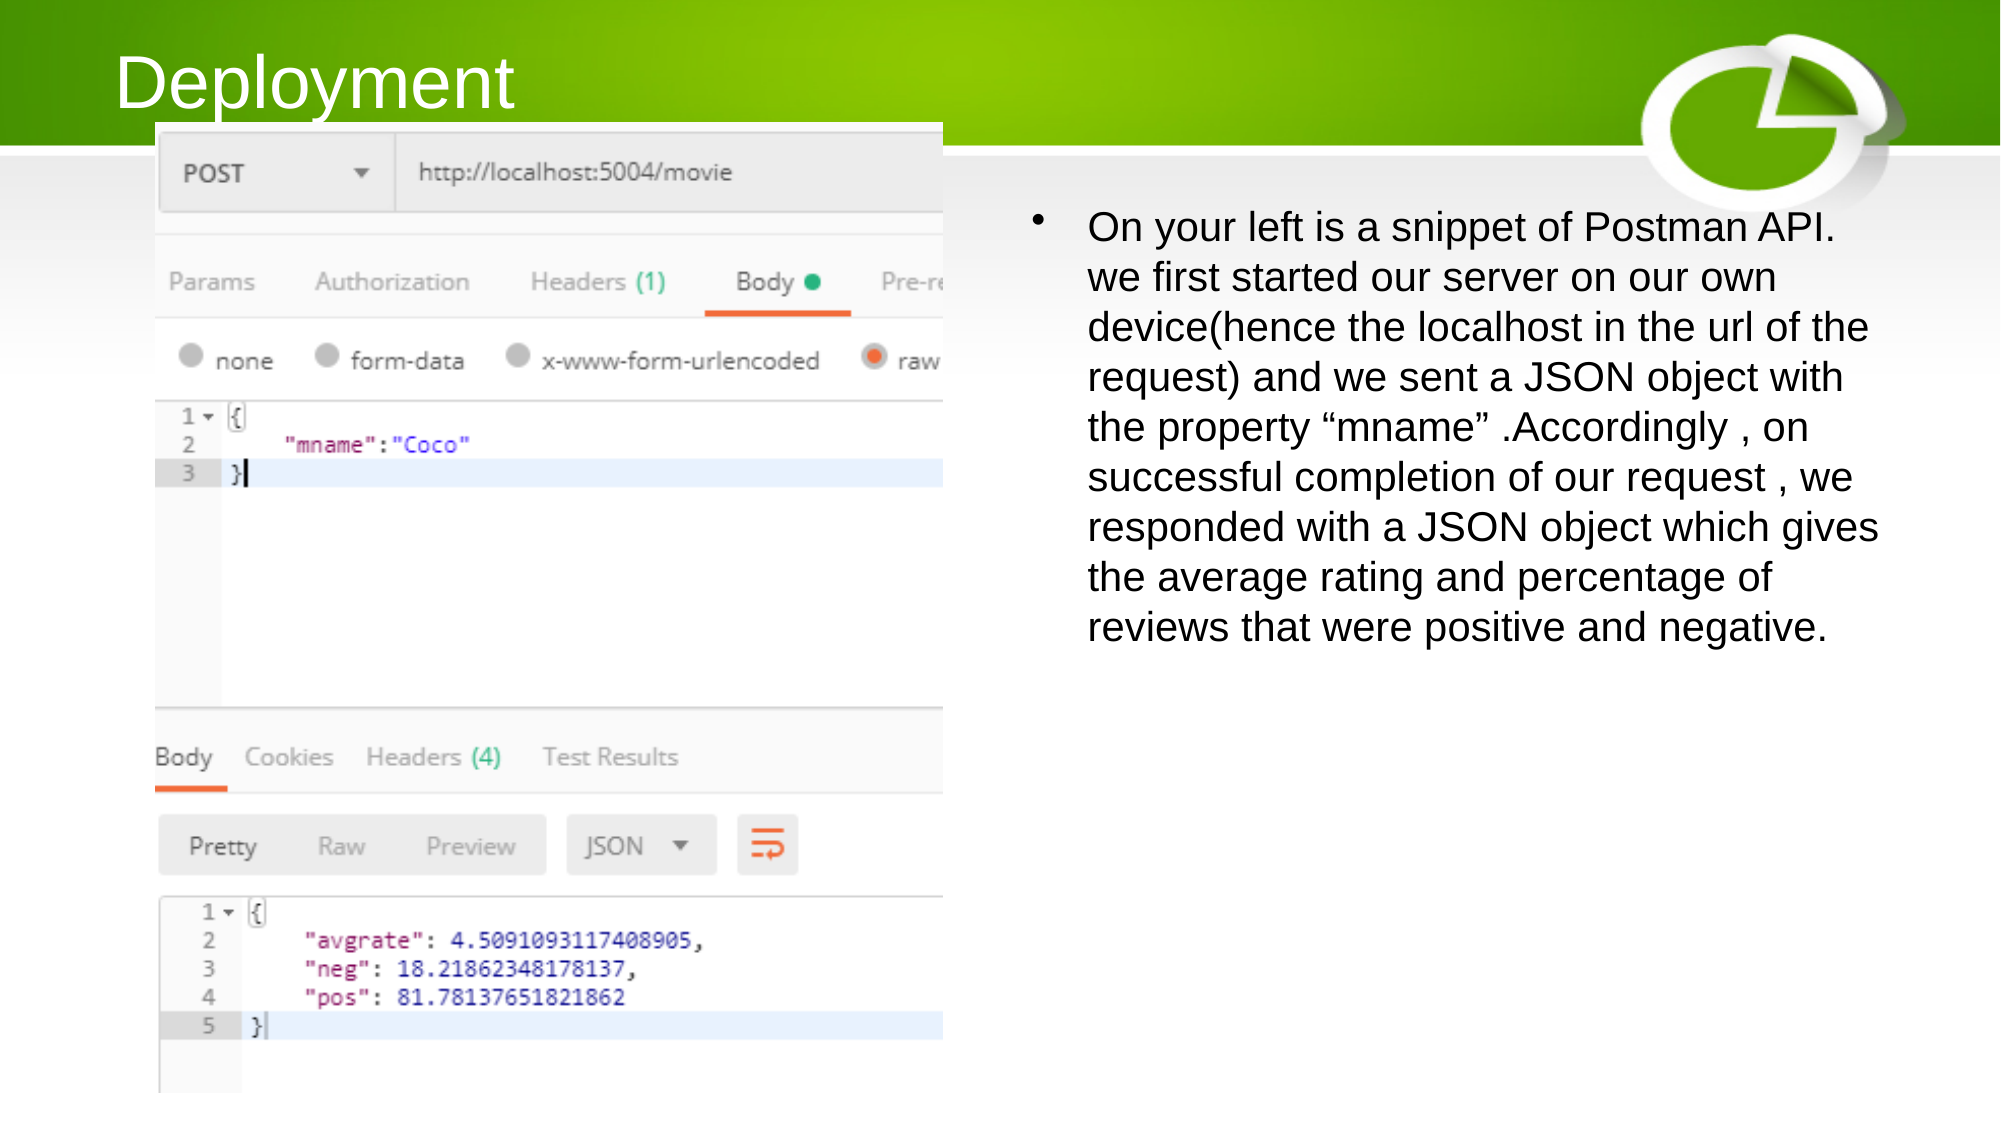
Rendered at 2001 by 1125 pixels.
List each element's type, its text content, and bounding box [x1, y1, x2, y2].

picture [0, 0, 2001, 1125]
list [155, 122, 943, 1093]
list On your left is a snippet of Postman API. we first started our server on our own device(hence the localhost in the url of the request) and we sent a JSON object with the property “mname” .Accordingly , on successful completion of our request , we responded with a JSON object which gives the average rating and percentage of reviews that were positive and negative. [1016, 192, 1901, 1006]
title Deployment [99, 30, 1901, 127]
